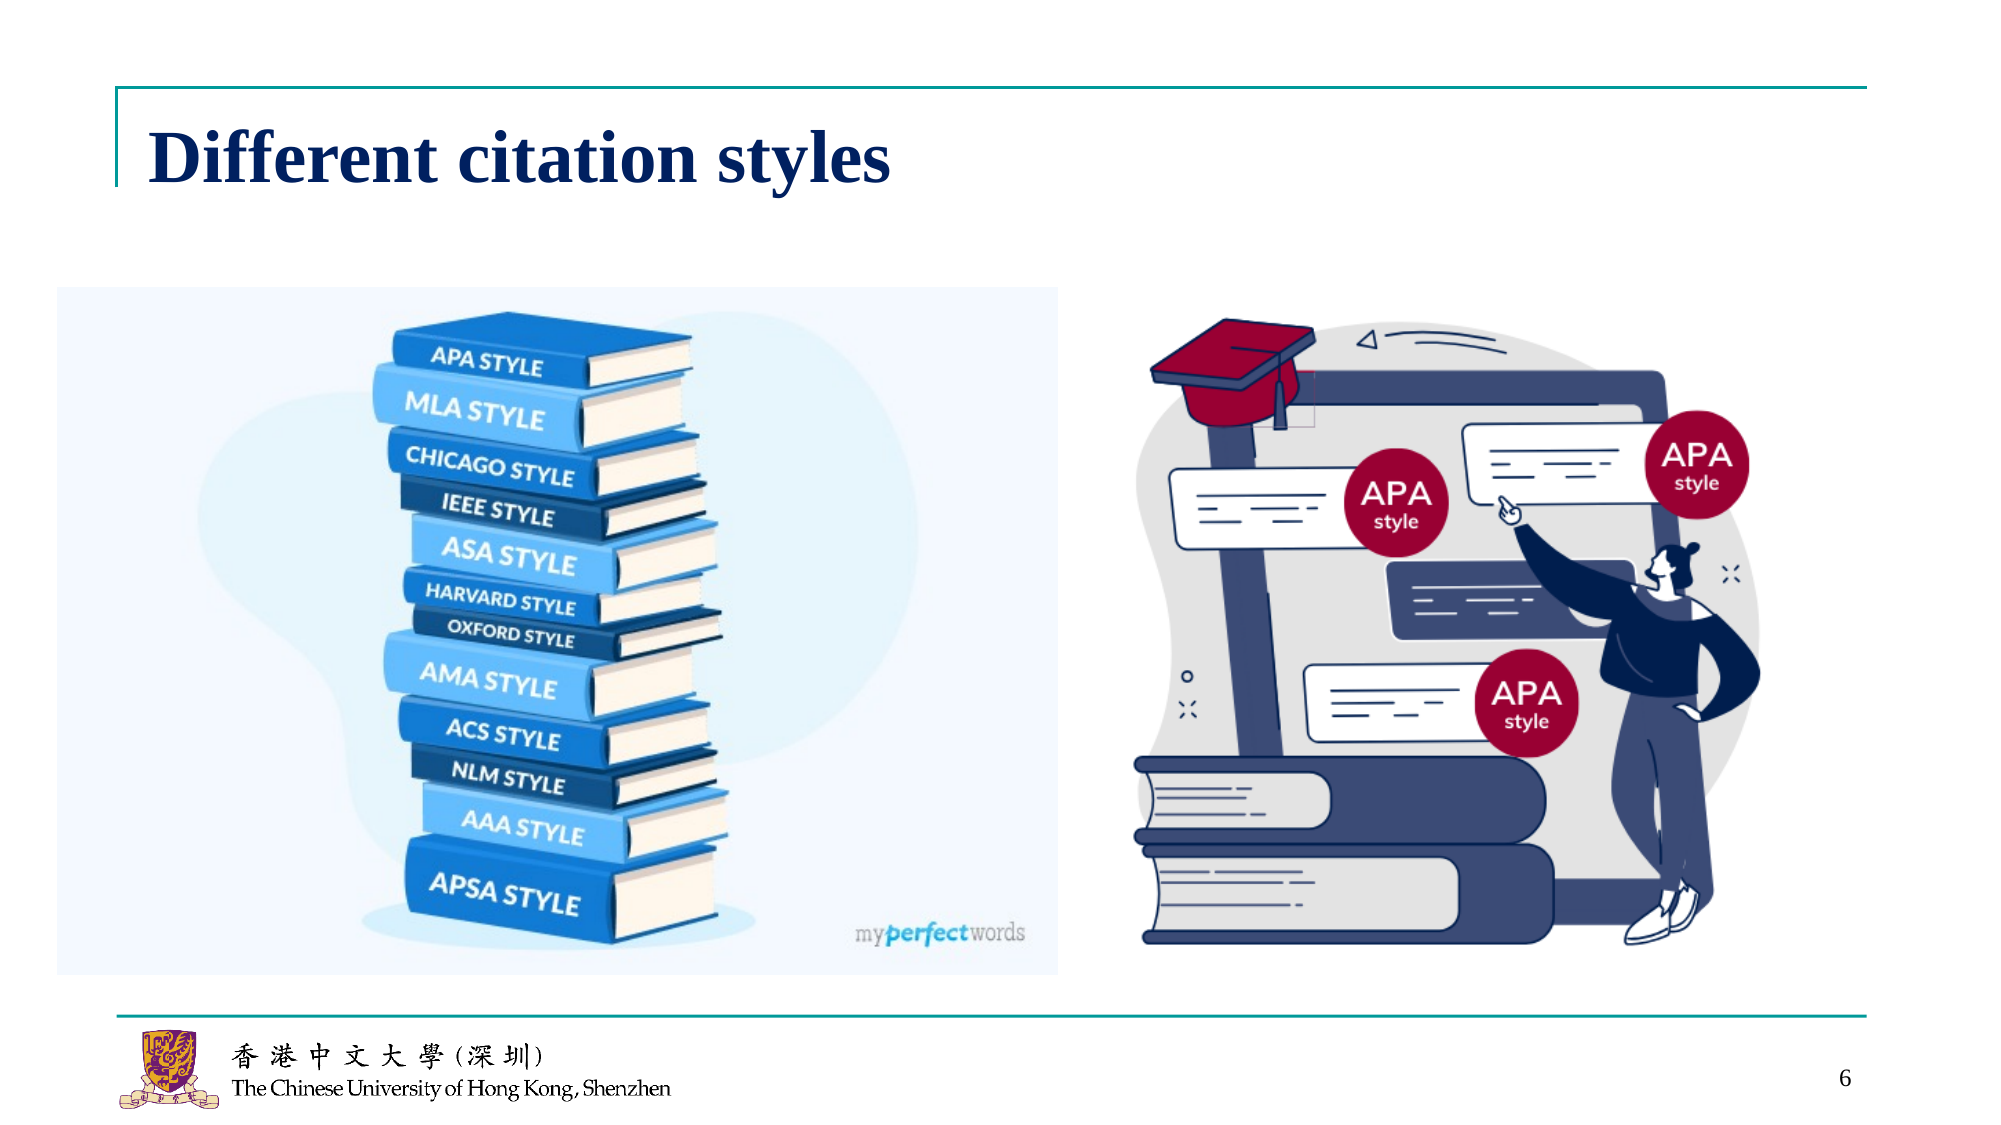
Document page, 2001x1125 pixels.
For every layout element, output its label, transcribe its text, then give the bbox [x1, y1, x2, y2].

title Different citation styles [133, 99, 1850, 247]
picture [57, 287, 1058, 976]
picture [67, 995, 723, 1125]
slide_number 6 [1399, 1023, 1867, 1100]
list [897, 245, 2000, 1004]
